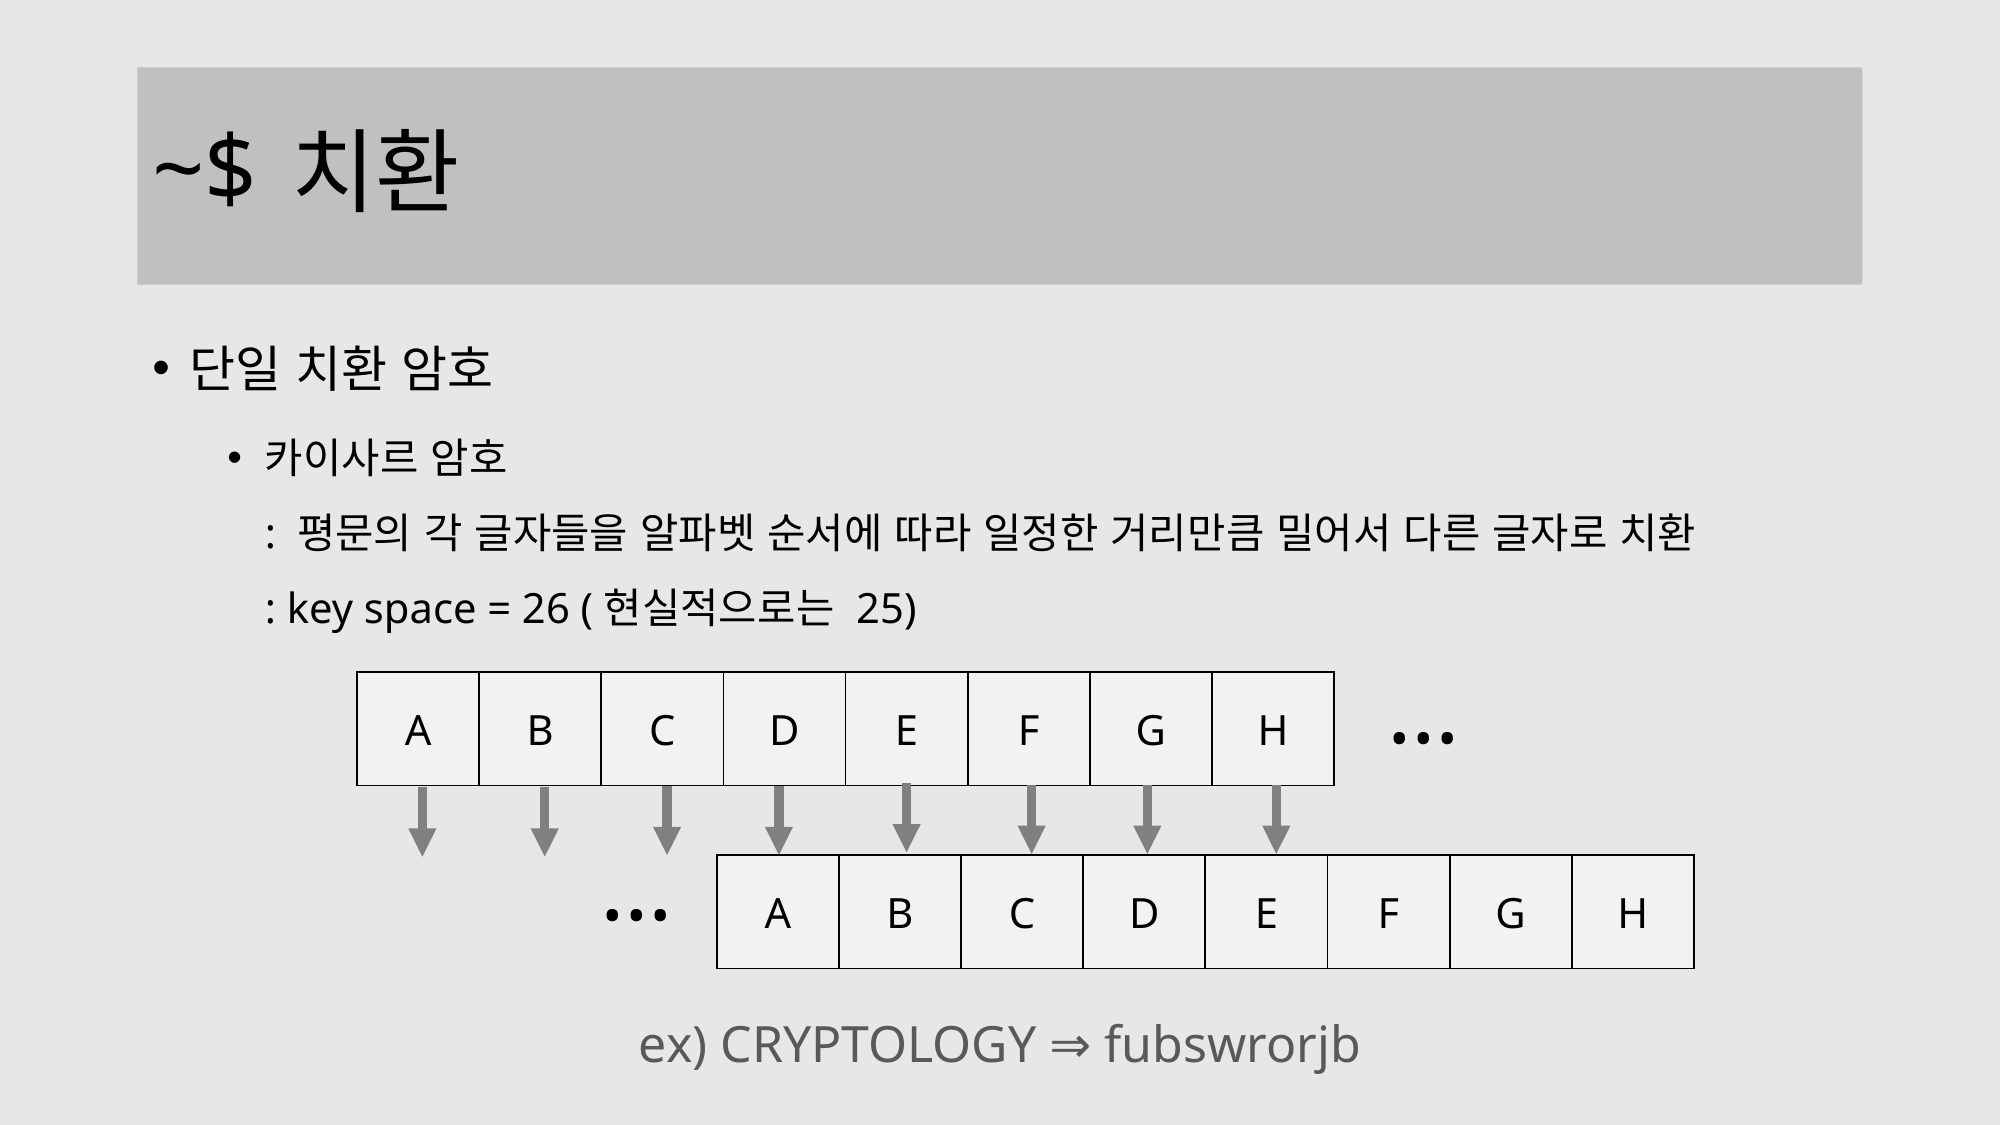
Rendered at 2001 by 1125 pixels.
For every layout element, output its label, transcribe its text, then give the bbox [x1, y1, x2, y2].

table_header C [962, 856, 1082, 968]
table_header E [846, 673, 967, 785]
table_header H [1573, 856, 1693, 968]
table_header G [1091, 673, 1211, 785]
table_header D [1084, 856, 1204, 968]
table_header D [724, 673, 845, 785]
list 단일 치환 암호 카이사르 암호 : 평문의 각 글자들을 알파벳 순서에 따라 일정한 거리만큼 밀어서 다른 글자로 치환 : key space = 26 (현실적으로는 25) [137, 299, 1863, 1014]
table_header B [480, 673, 600, 785]
table_header E [1206, 856, 1327, 968]
text_box … [1372, 644, 1499, 770]
text_box ex) CRYPTOLOGY ⇒ fubswrorjb [500, 1004, 1500, 1080]
table_header C [602, 673, 723, 785]
table_header H [1213, 673, 1333, 785]
table_header A [718, 856, 838, 968]
table_header F [1328, 856, 1449, 968]
table_header G [1451, 856, 1571, 968]
table_header A [358, 673, 478, 785]
table_header F [969, 673, 1089, 785]
title 치환 [137, 67, 1863, 285]
text_box … [585, 821, 712, 947]
table_header B [840, 856, 960, 968]
